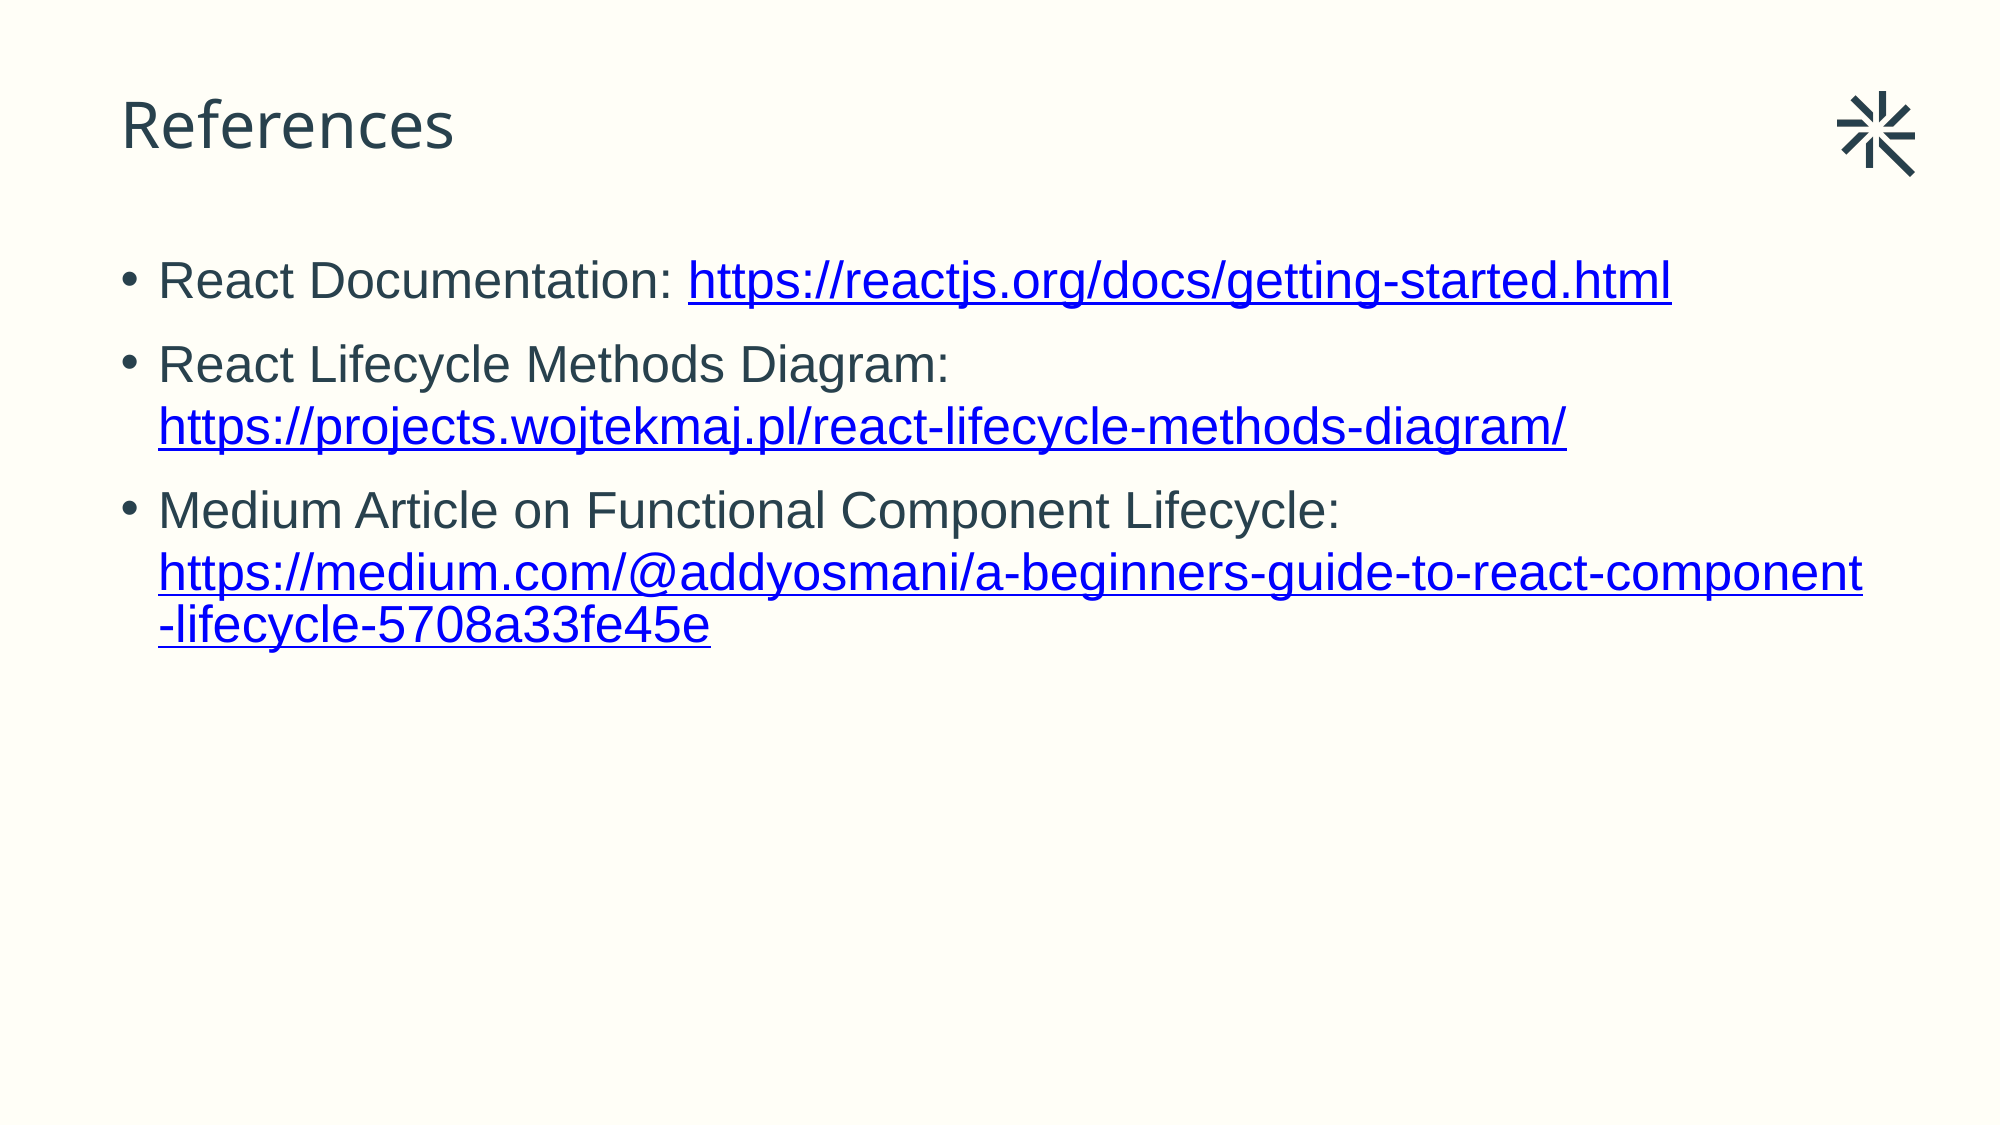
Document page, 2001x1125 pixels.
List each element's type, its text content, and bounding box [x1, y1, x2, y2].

list React Documentation: https://reactjs.org/docs/getting-started.html React Lifecycle Methods Diagram: https://projects.wojtekmaj.pl/react-lifecycle-methods-diagram/ Medium Article on Functional Component Lifecycle: https://medium.com/@addyosmani/a-beginners-guide-to-react-component-lifecycle-5708a33fe45e [112, 238, 1888, 1026]
title References [112, 90, 1773, 181]
picture [1837, 91, 1915, 177]
